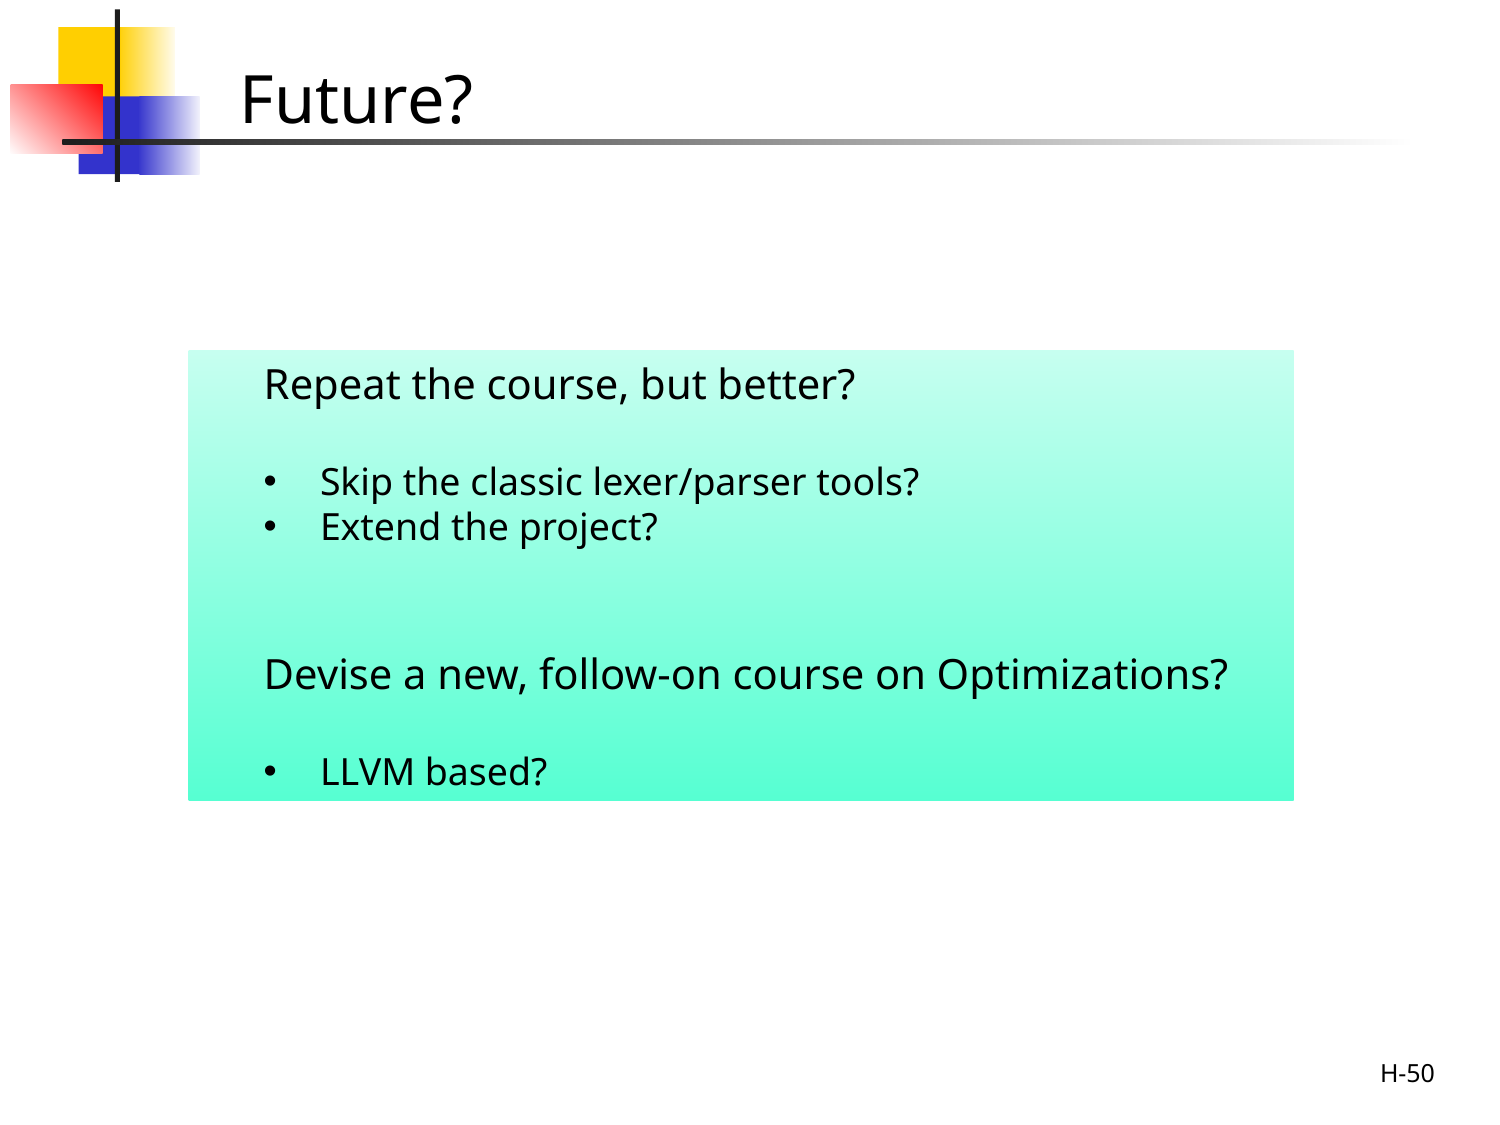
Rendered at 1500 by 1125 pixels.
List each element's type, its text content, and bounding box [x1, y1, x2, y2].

text_box Repeat the course, but better? Skip the classic lexer/parser tools? Extend the project? Devise a new, follow-on course on Optimizations? LLVM based? [188, 350, 1294, 801]
text_box Future? [225, 49, 1400, 145]
slide_number H-50 [1137, 1023, 1451, 1100]
